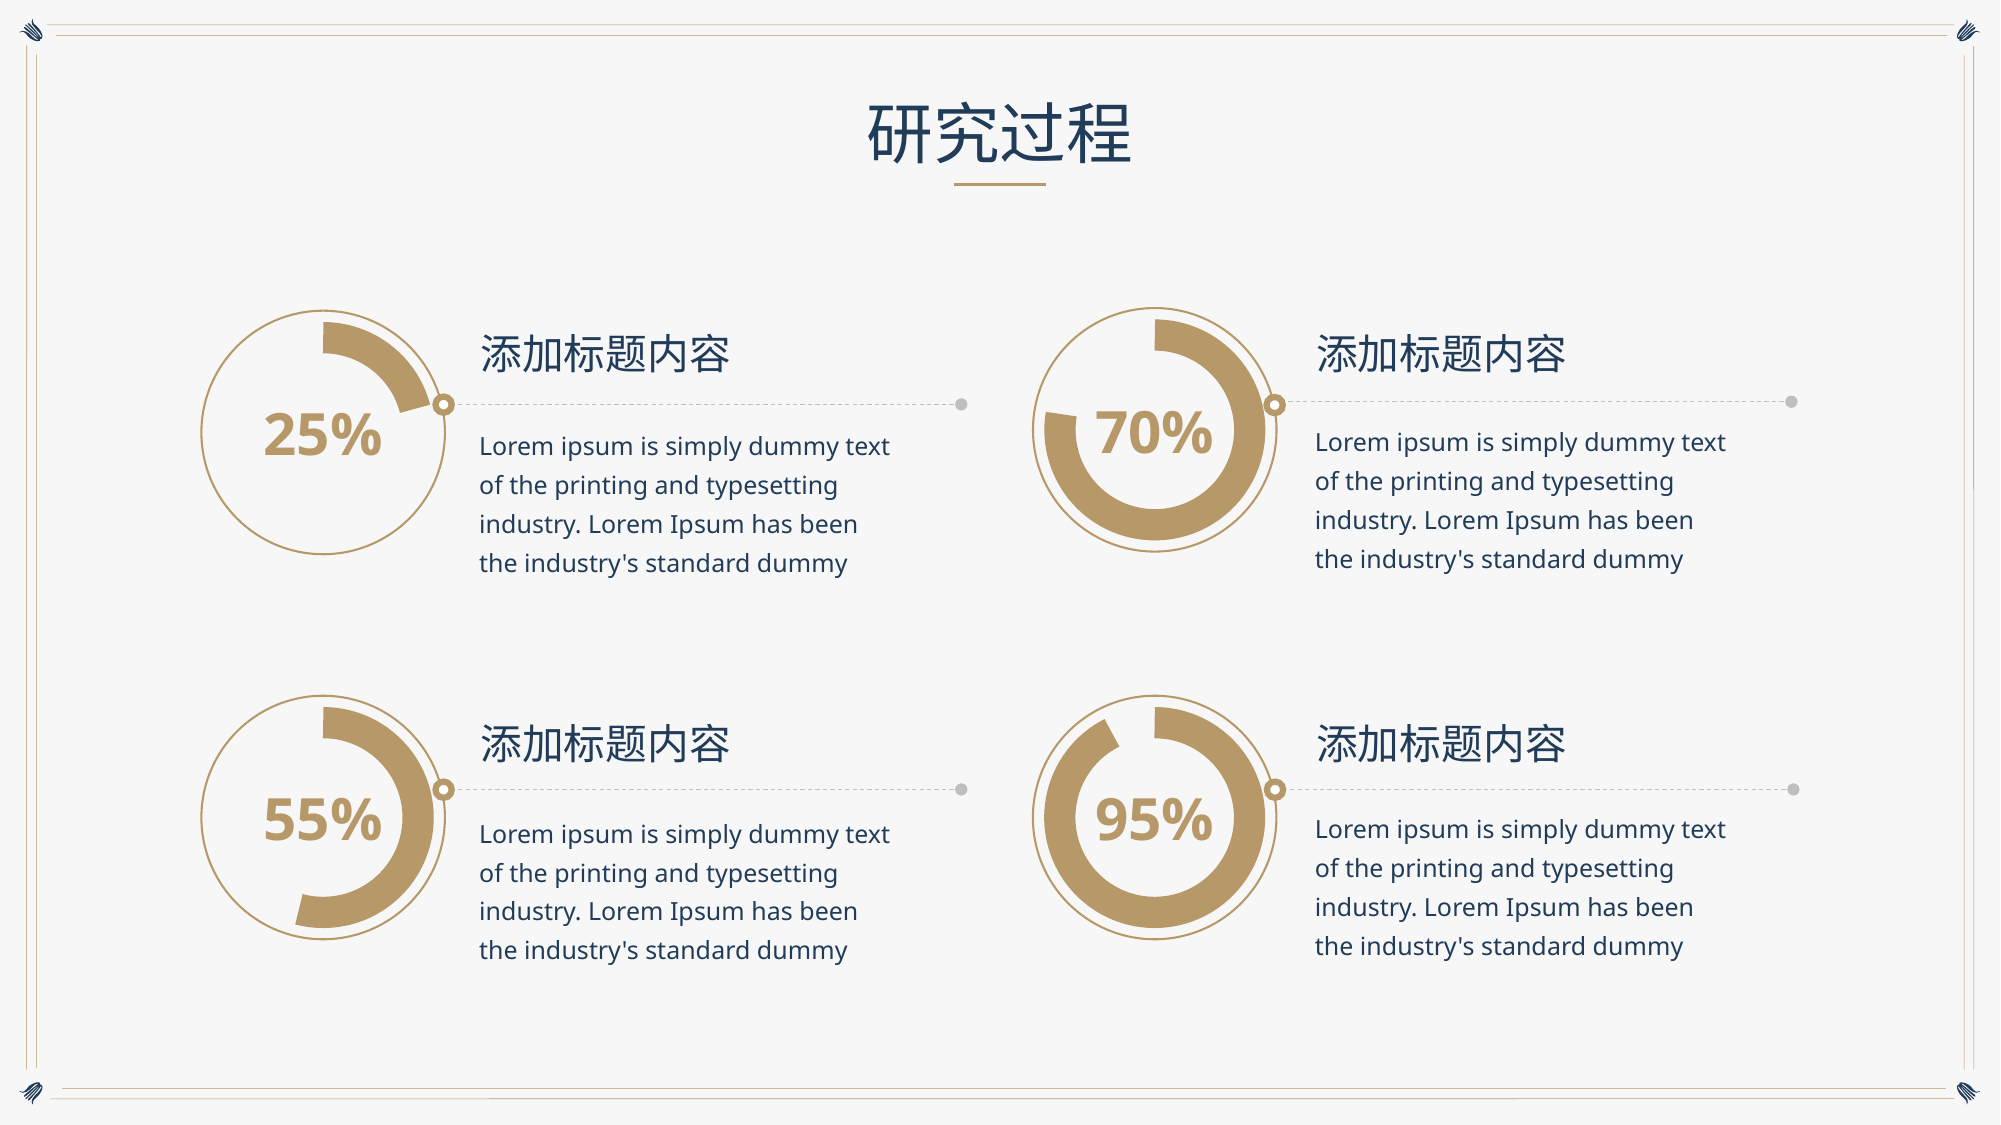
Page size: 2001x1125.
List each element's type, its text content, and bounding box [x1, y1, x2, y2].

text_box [1032, 695, 1284, 940]
text_box 添加标题内容 [1301, 320, 1582, 385]
text_box 添加标题内容 [465, 320, 746, 385]
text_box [201, 310, 452, 555]
text_box Lorem ipsum is simply dummy text of the printing and typesetting industry. Lorem Ipsum has been the industry's standard dummy [1300, 797, 1744, 969]
text_box Lorem ipsum is simply dummy text of the printing and typesetting industry. Lorem Ipsum has been the industry's standard dummy [464, 801, 908, 973]
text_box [201, 695, 452, 940]
text_box Lorem ipsum is simply dummy text of the printing and typesetting industry. Lorem Ipsum has been the industry's standard dummy [464, 414, 908, 585]
text_box 研究过程 [851, 84, 1149, 180]
text_box Lorem ipsum is simply dummy text of the printing and typesetting industry. Lorem Ipsum has been the industry's standard dummy [1300, 409, 1744, 581]
text_box 添加标题内容 [1301, 710, 1582, 775]
text_box 添加标题内容 [465, 710, 746, 775]
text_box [1033, 307, 1283, 552]
